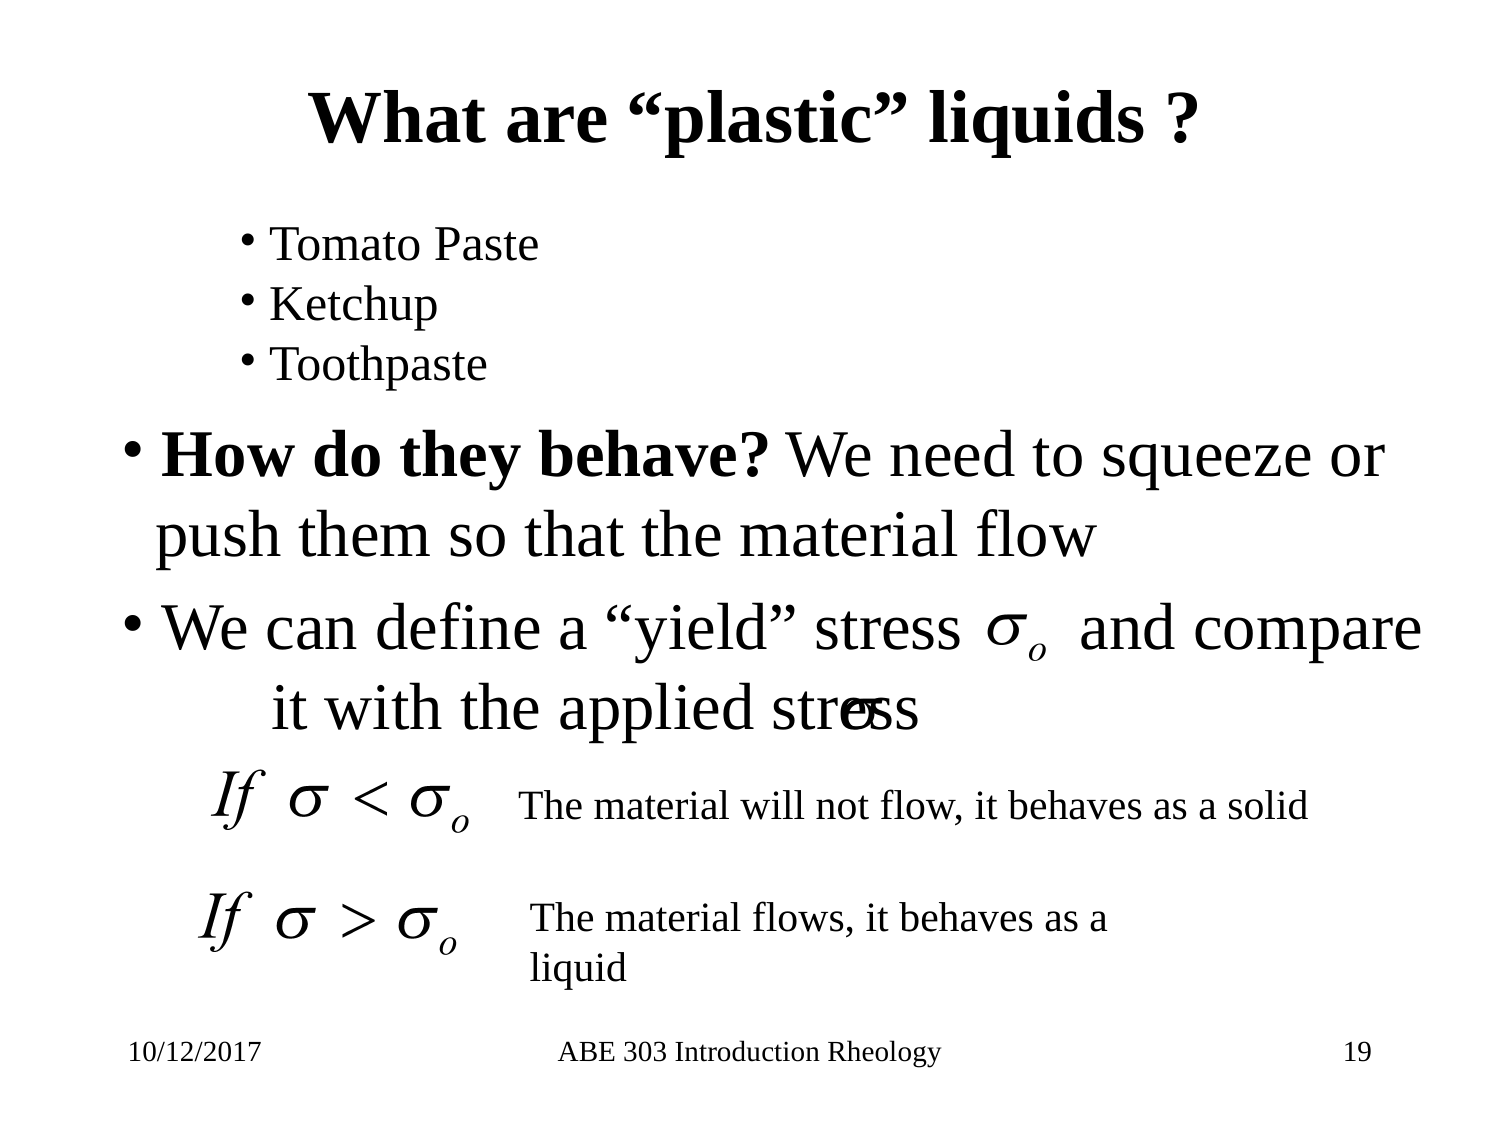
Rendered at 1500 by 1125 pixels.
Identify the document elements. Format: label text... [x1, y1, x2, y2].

picture [186, 871, 472, 971]
text_box How do they behave? We need to squeeze or push them so that the material flow [106, 401, 1500, 573]
text_box What are “plastic” liquids ? [292, 60, 1219, 166]
text_box The material flows, it behaves as a liquid [514, 882, 1229, 948]
footer ABE 303 Introduction Rheology [512, 1025, 988, 1100]
picture [199, 749, 485, 850]
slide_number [112, 1025, 425, 1100]
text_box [105, 575, 1500, 746]
text_box The material will not flow, it behaves as a solid [503, 770, 1388, 836]
slide_number ‹#› [1074, 1025, 1388, 1100]
text_box Tomato Paste Ketchup Toothpaste [224, 202, 1388, 398]
